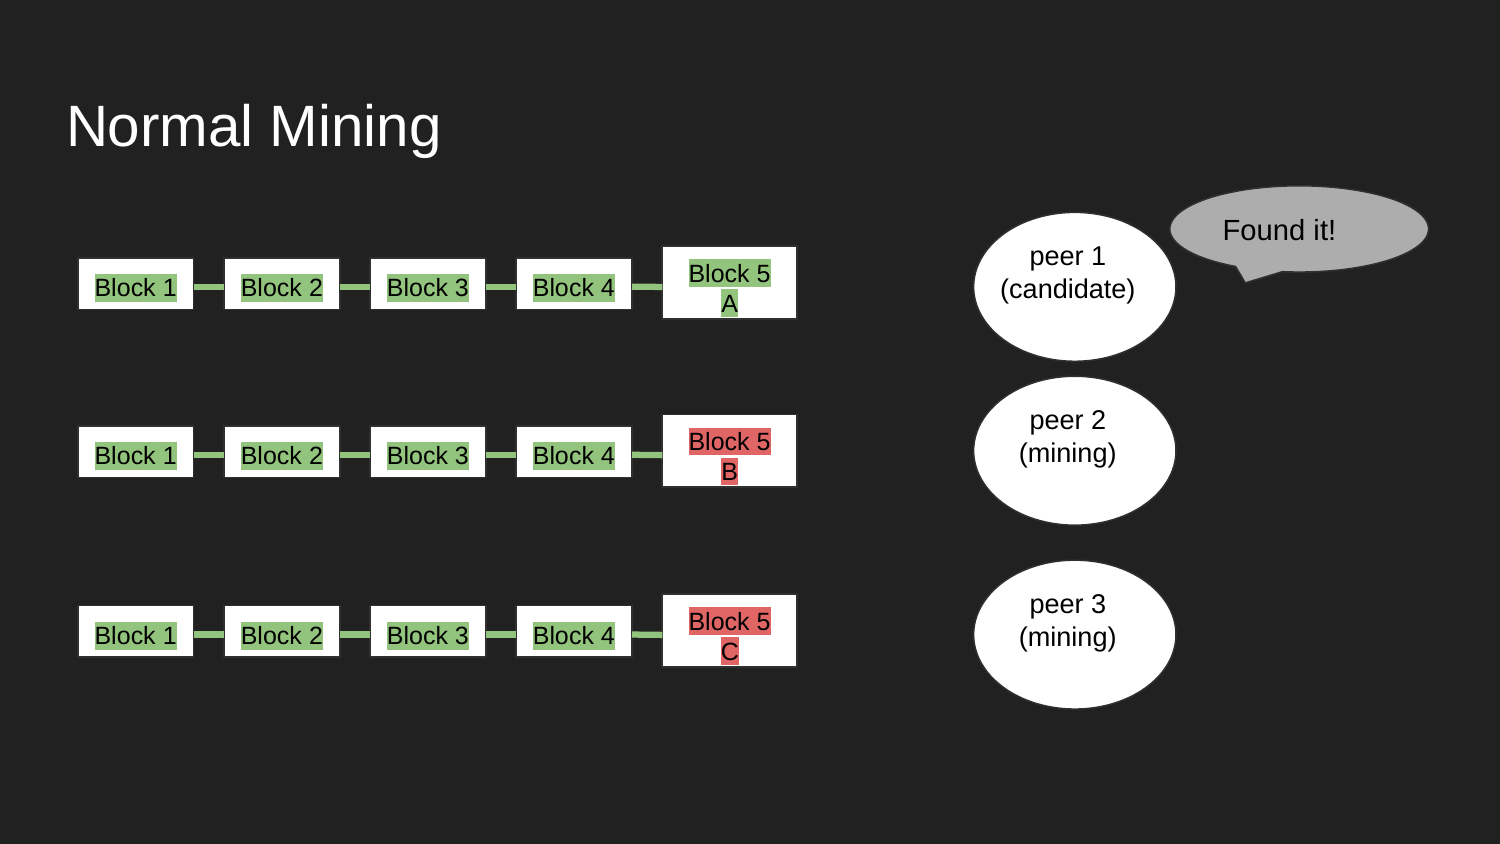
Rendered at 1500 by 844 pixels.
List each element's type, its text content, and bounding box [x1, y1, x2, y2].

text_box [369, 257, 487, 310]
title Normal Mining [51, 72, 1449, 167]
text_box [661, 414, 798, 488]
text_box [973, 212, 1177, 362]
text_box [661, 245, 798, 320]
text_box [223, 425, 341, 478]
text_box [223, 257, 341, 310]
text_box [77, 605, 194, 658]
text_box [515, 425, 633, 478]
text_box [973, 375, 1177, 526]
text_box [369, 425, 487, 478]
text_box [973, 559, 1177, 710]
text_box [515, 257, 633, 310]
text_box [77, 257, 194, 310]
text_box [223, 605, 341, 658]
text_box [77, 425, 194, 478]
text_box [515, 605, 633, 658]
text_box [661, 593, 798, 668]
text_box Found it! [1179, 185, 1429, 283]
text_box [369, 605, 487, 658]
